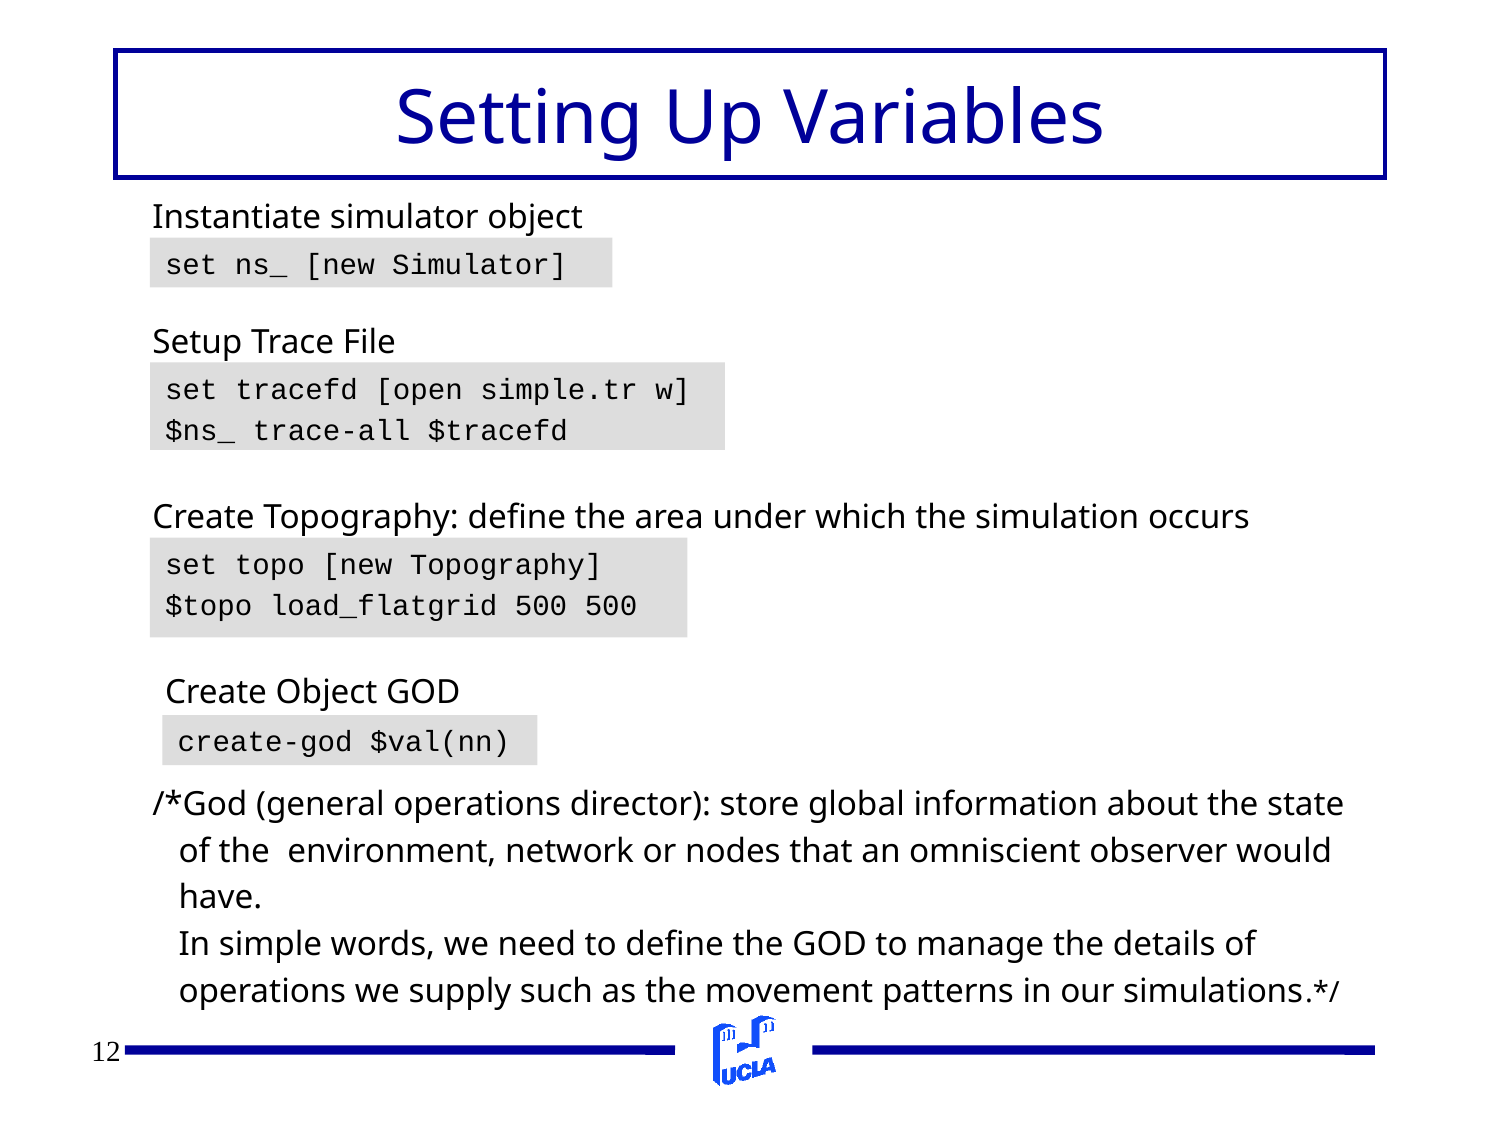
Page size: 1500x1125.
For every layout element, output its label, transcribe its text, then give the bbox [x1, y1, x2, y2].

text_box Create Topography: define the area under which the simulation occurs [137, 487, 1407, 550]
text_box set topo [new Topography] $topo load_flatgrid 500 500 [149, 550, 688, 638]
text_box Setup Trace File [137, 312, 1407, 375]
text_box set ns_ [new Simulator] [149, 237, 613, 288]
text_box Create Object GOD [149, 662, 1413, 725]
title Setting Up Variables [113, 48, 1387, 180]
picture [704, 1016, 785, 1090]
text_box set tracefd [open simple.tr w] $ns_ trace-all $tracefd [150, 375, 725, 450]
text_box /*God (general operations director): store global information about the state of the environment, network or nodes that an omniscient observer would have. In simple words, we need to define the GOD to manage the details of operations we supply such as the movement patterns in our simulations.*/ [137, 774, 1495, 1016]
text_box 12 [62, 1025, 150, 1075]
list Instantiate simulator object [137, 187, 1407, 250]
text_box create-god $val(nn) [162, 725, 538, 766]
